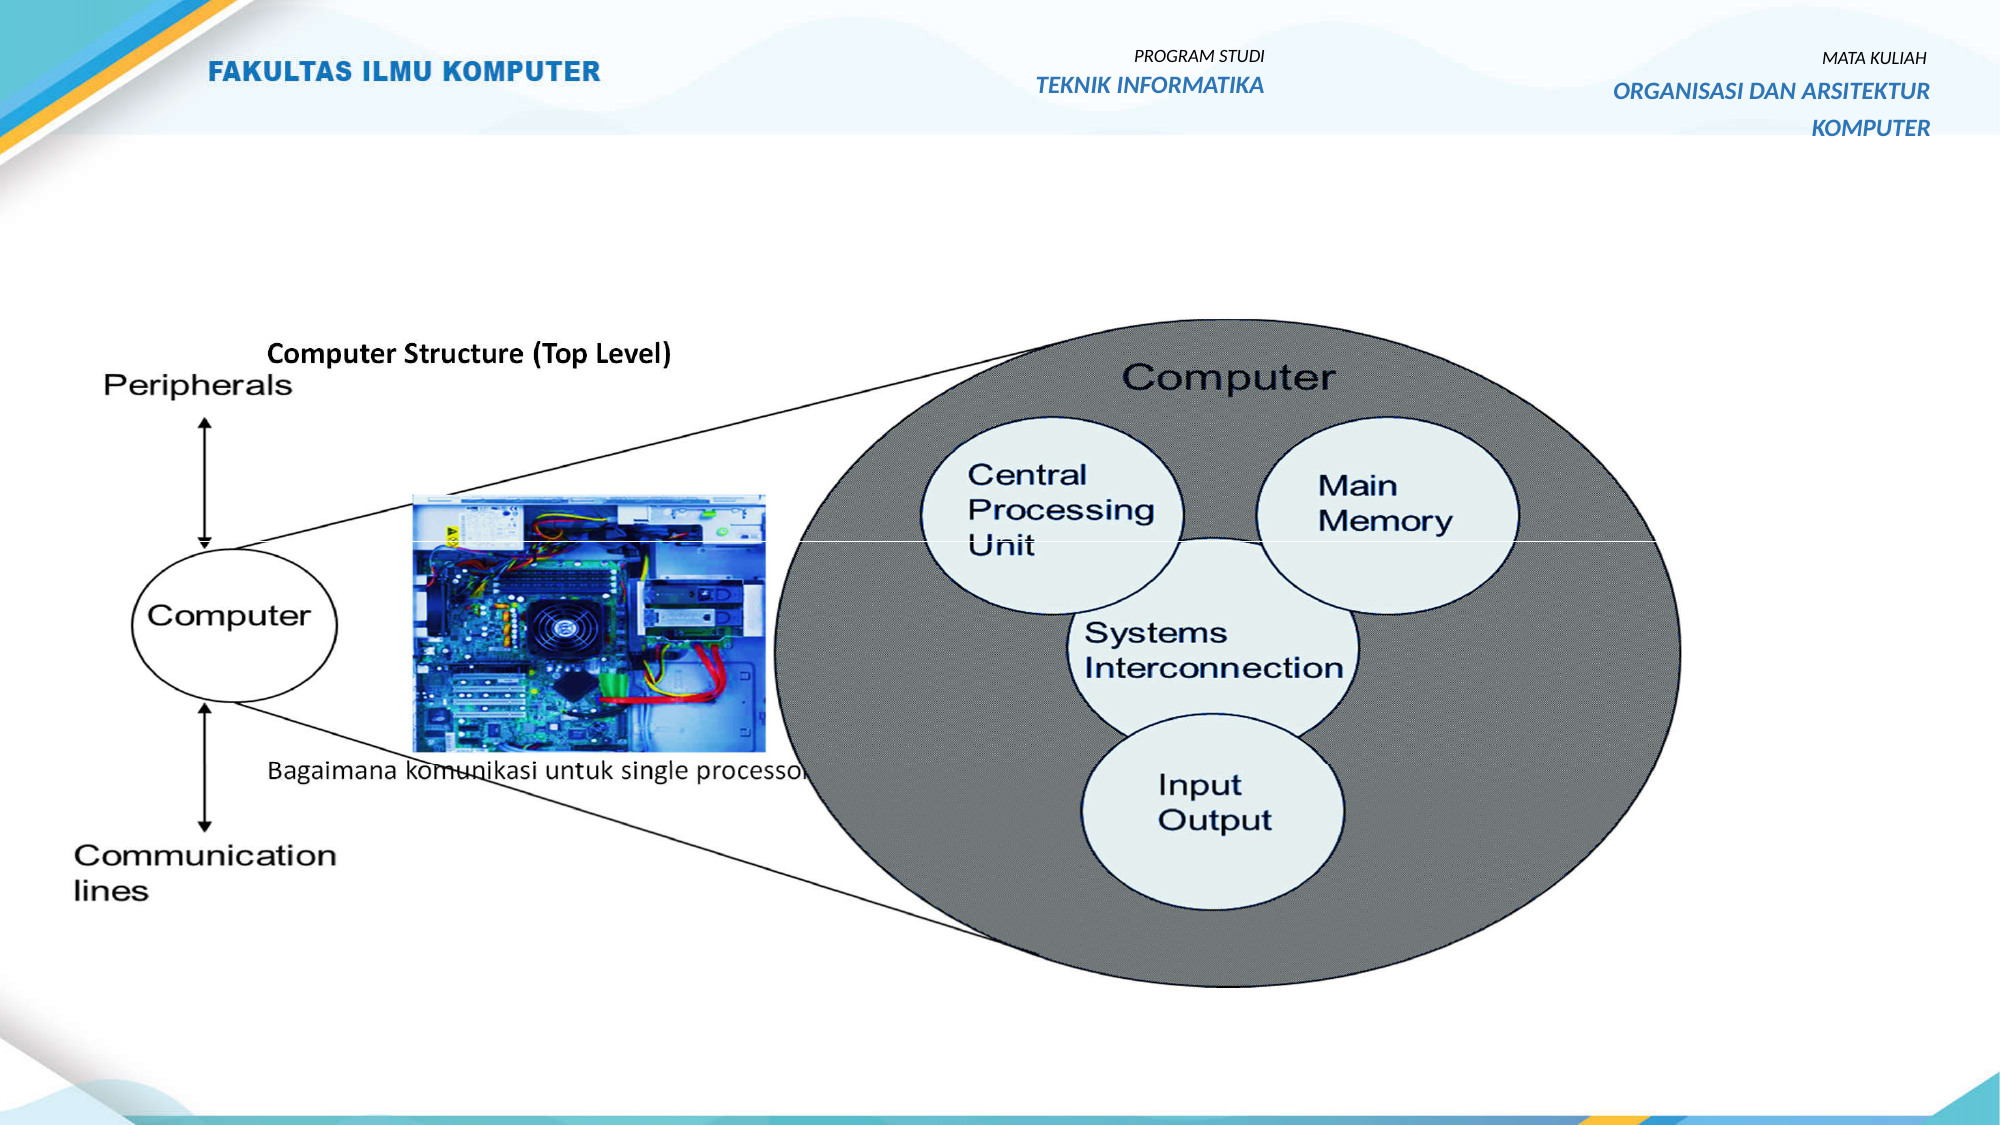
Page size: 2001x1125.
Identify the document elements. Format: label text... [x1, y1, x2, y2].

text_box [0, 0, 2000, 1125]
text_box PROGRAM STUDI TEKNIK INFORMATIKA [1033, 40, 1272, 91]
text_box MATA KULIAH ORGANISASI DAN ARSITEKTUR KOMPUTER [1611, 38, 1934, 110]
text_box [48, 317, 1682, 988]
